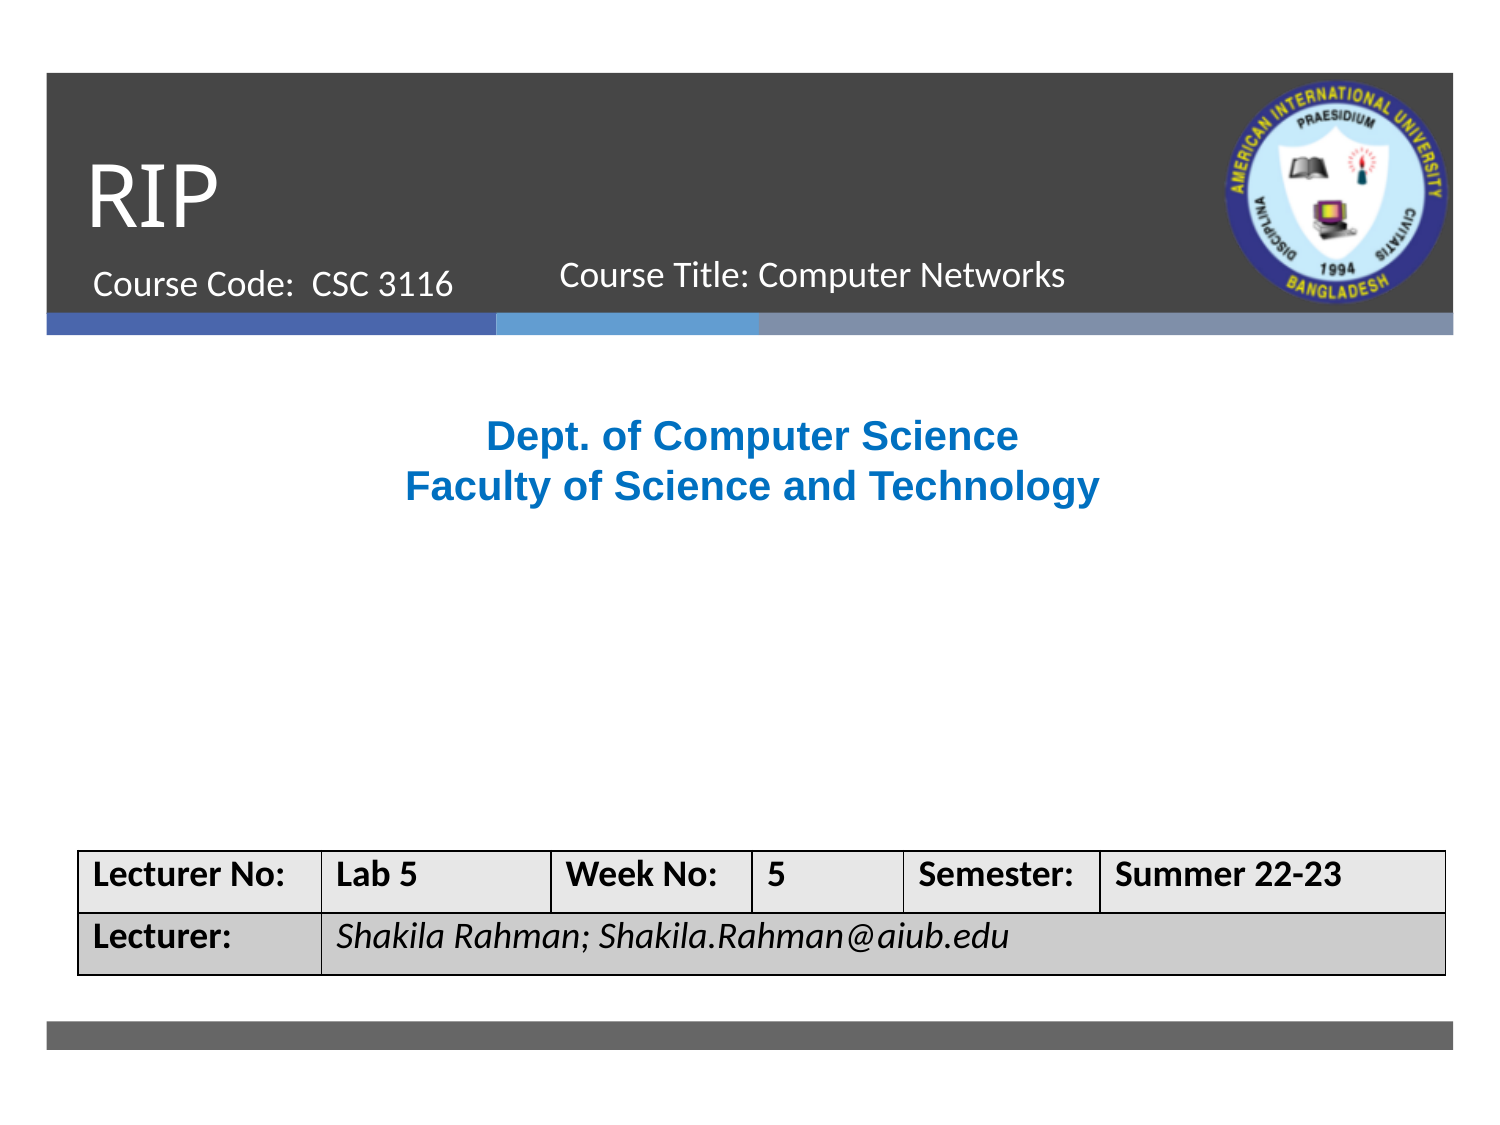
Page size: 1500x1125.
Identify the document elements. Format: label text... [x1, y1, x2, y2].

picture [1228, 75, 1454, 310]
table_cell Shakila Rahman; Shakila.Rahman@aiub.edu [322, 914, 1445, 974]
table_header Summer 22-23 [1101, 852, 1445, 912]
text_box Dept. of Computer Science Faculty of Science and Technology [12, 401, 1493, 517]
table_header Semester: [904, 852, 1099, 912]
table_header 5 [753, 852, 903, 912]
table_header Week No: [552, 852, 751, 912]
table_header Lab 5 [322, 852, 550, 912]
title RIP [69, 73, 1351, 253]
subtitle Course Code: CSC 3116 [78, 251, 536, 331]
table_cell Lecturer: [79, 914, 321, 974]
text_box Course Title: Computer Networks [544, 252, 1228, 332]
table_header Lecturer No: [79, 852, 321, 912]
